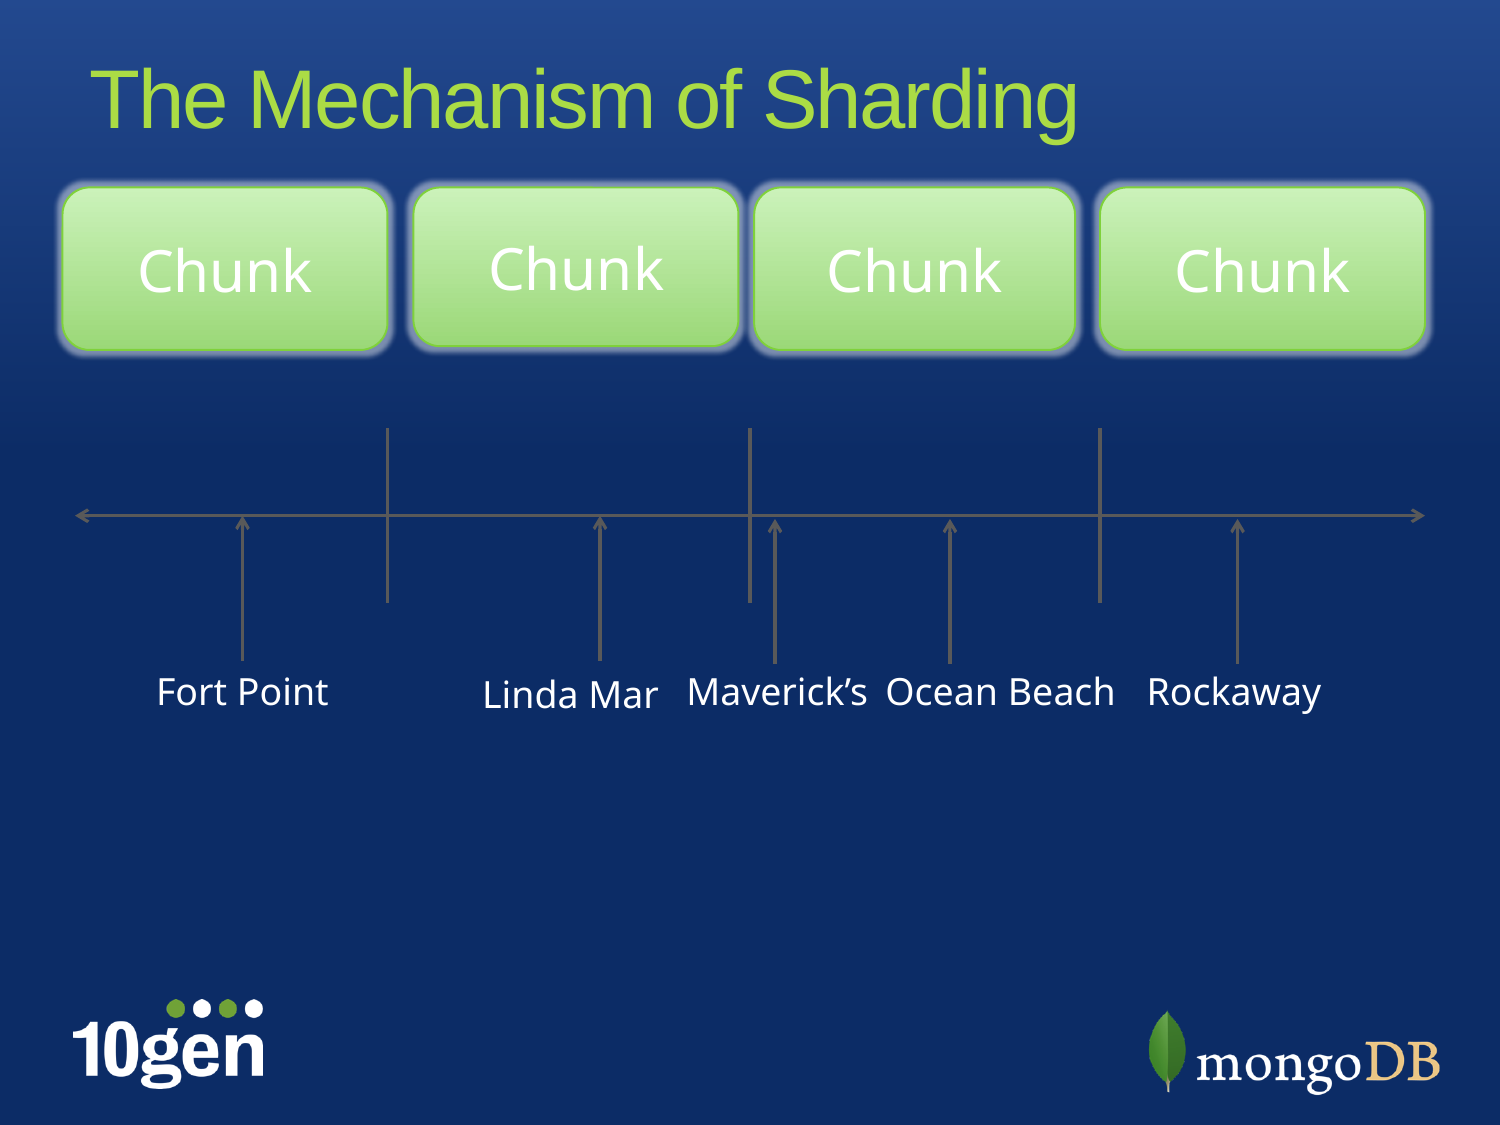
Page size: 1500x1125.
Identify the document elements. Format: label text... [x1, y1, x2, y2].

text_box Fort Point [141, 660, 344, 721]
text_box Chunk [412, 186, 740, 348]
text_box Linda Mar [467, 664, 674, 724]
title The Mechanism of Sharding [75, 37, 1425, 188]
picture [73, 999, 263, 1089]
text_box Chunk [61, 186, 389, 351]
text_box Chunk [753, 186, 1077, 351]
picture [1137, 999, 1450, 1105]
text_box Rockaway [1131, 660, 1337, 720]
text_box Chunk [1098, 186, 1426, 351]
text_box Maverick’s [671, 660, 870, 721]
text_box Ocean Beach [870, 660, 1131, 721]
